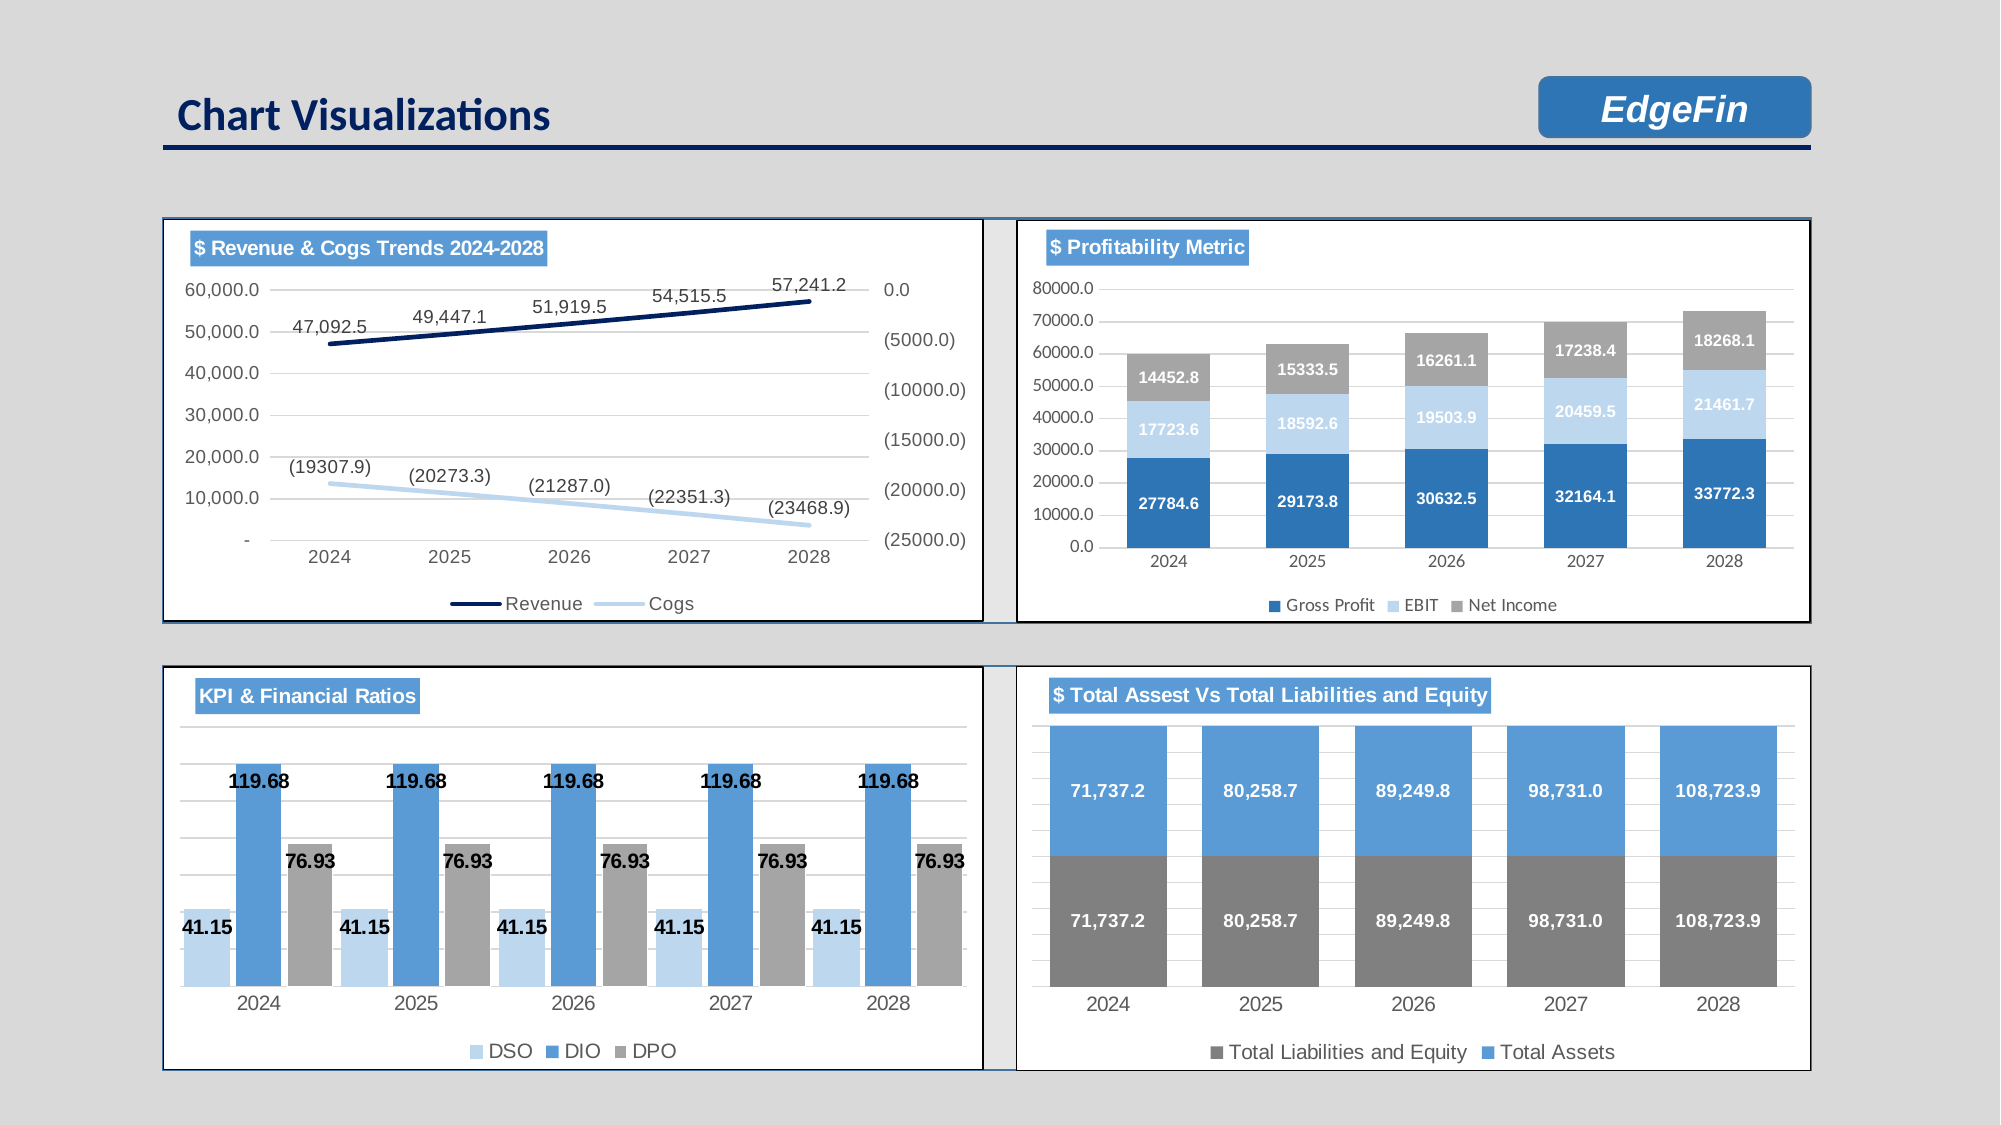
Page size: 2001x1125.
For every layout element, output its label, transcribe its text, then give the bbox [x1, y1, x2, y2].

text_box [162, 217, 1812, 624]
chart [162, 218, 1811, 623]
text_box EdgeFin [1538, 76, 1812, 139]
chart [162, 666, 984, 1071]
text_box [162, 665, 1812, 1071]
chart [1015, 666, 1811, 1071]
text_box Chart Visualizations [162, 77, 712, 147]
